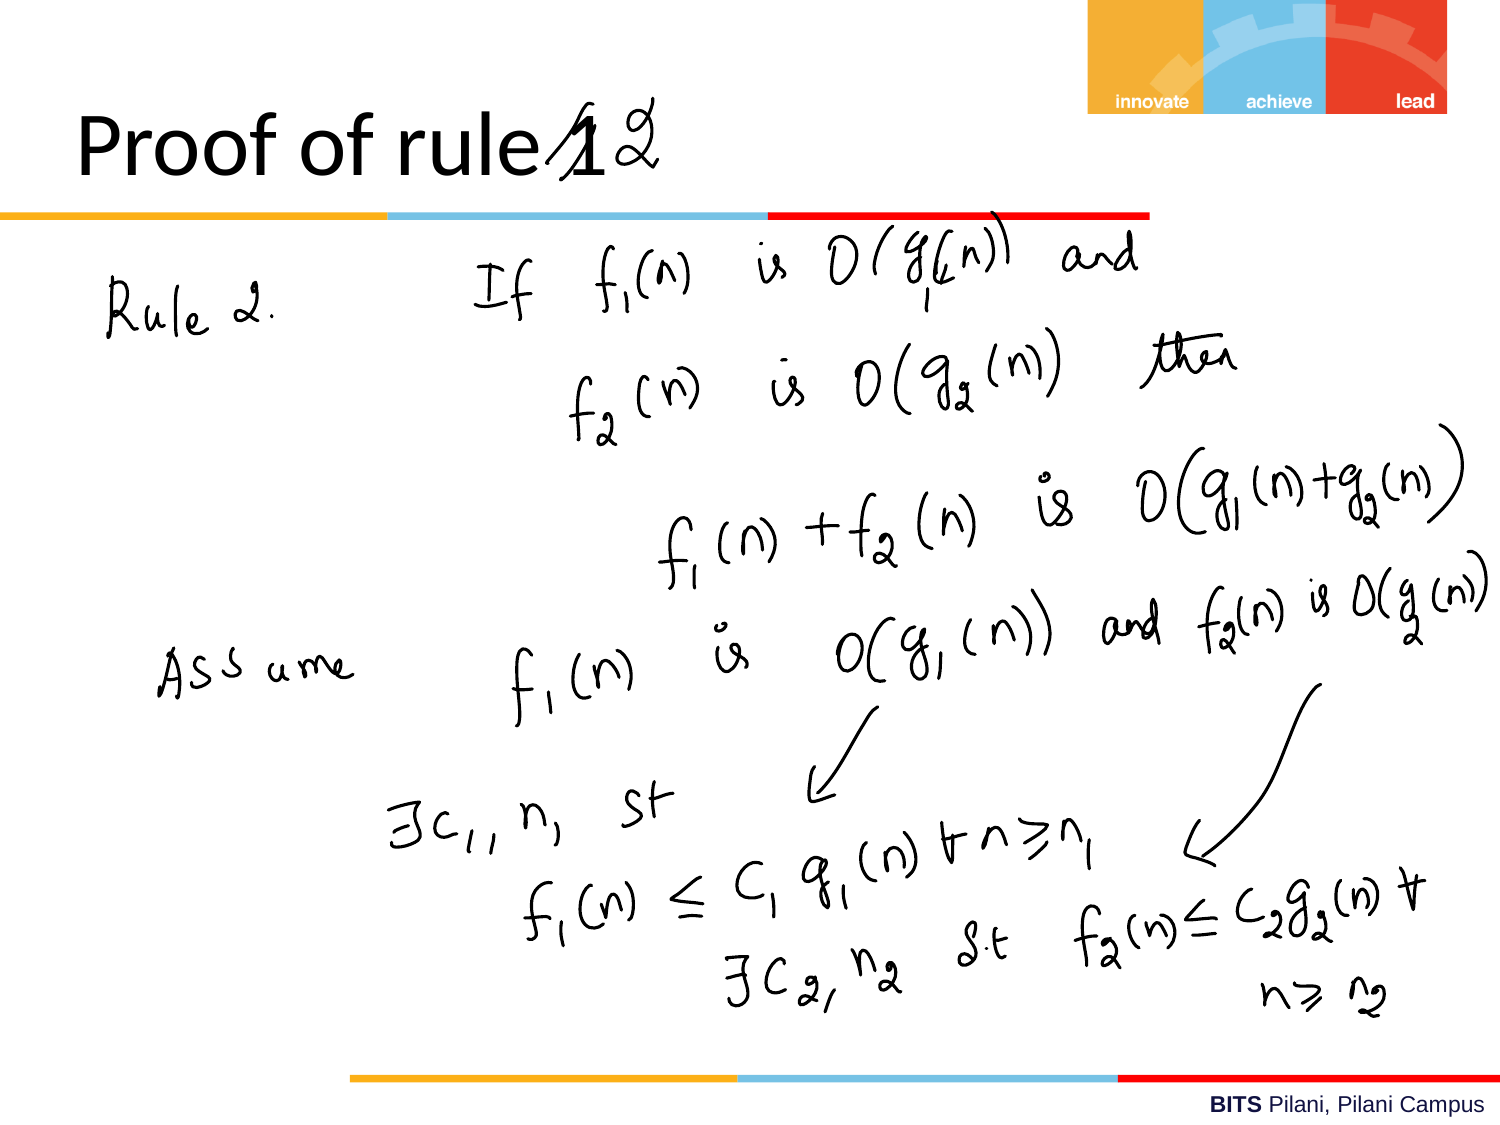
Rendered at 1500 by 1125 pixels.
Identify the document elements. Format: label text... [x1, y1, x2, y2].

picture [1087, 0, 1448, 114]
title Proof of rule 1 [75, 44, 1425, 233]
